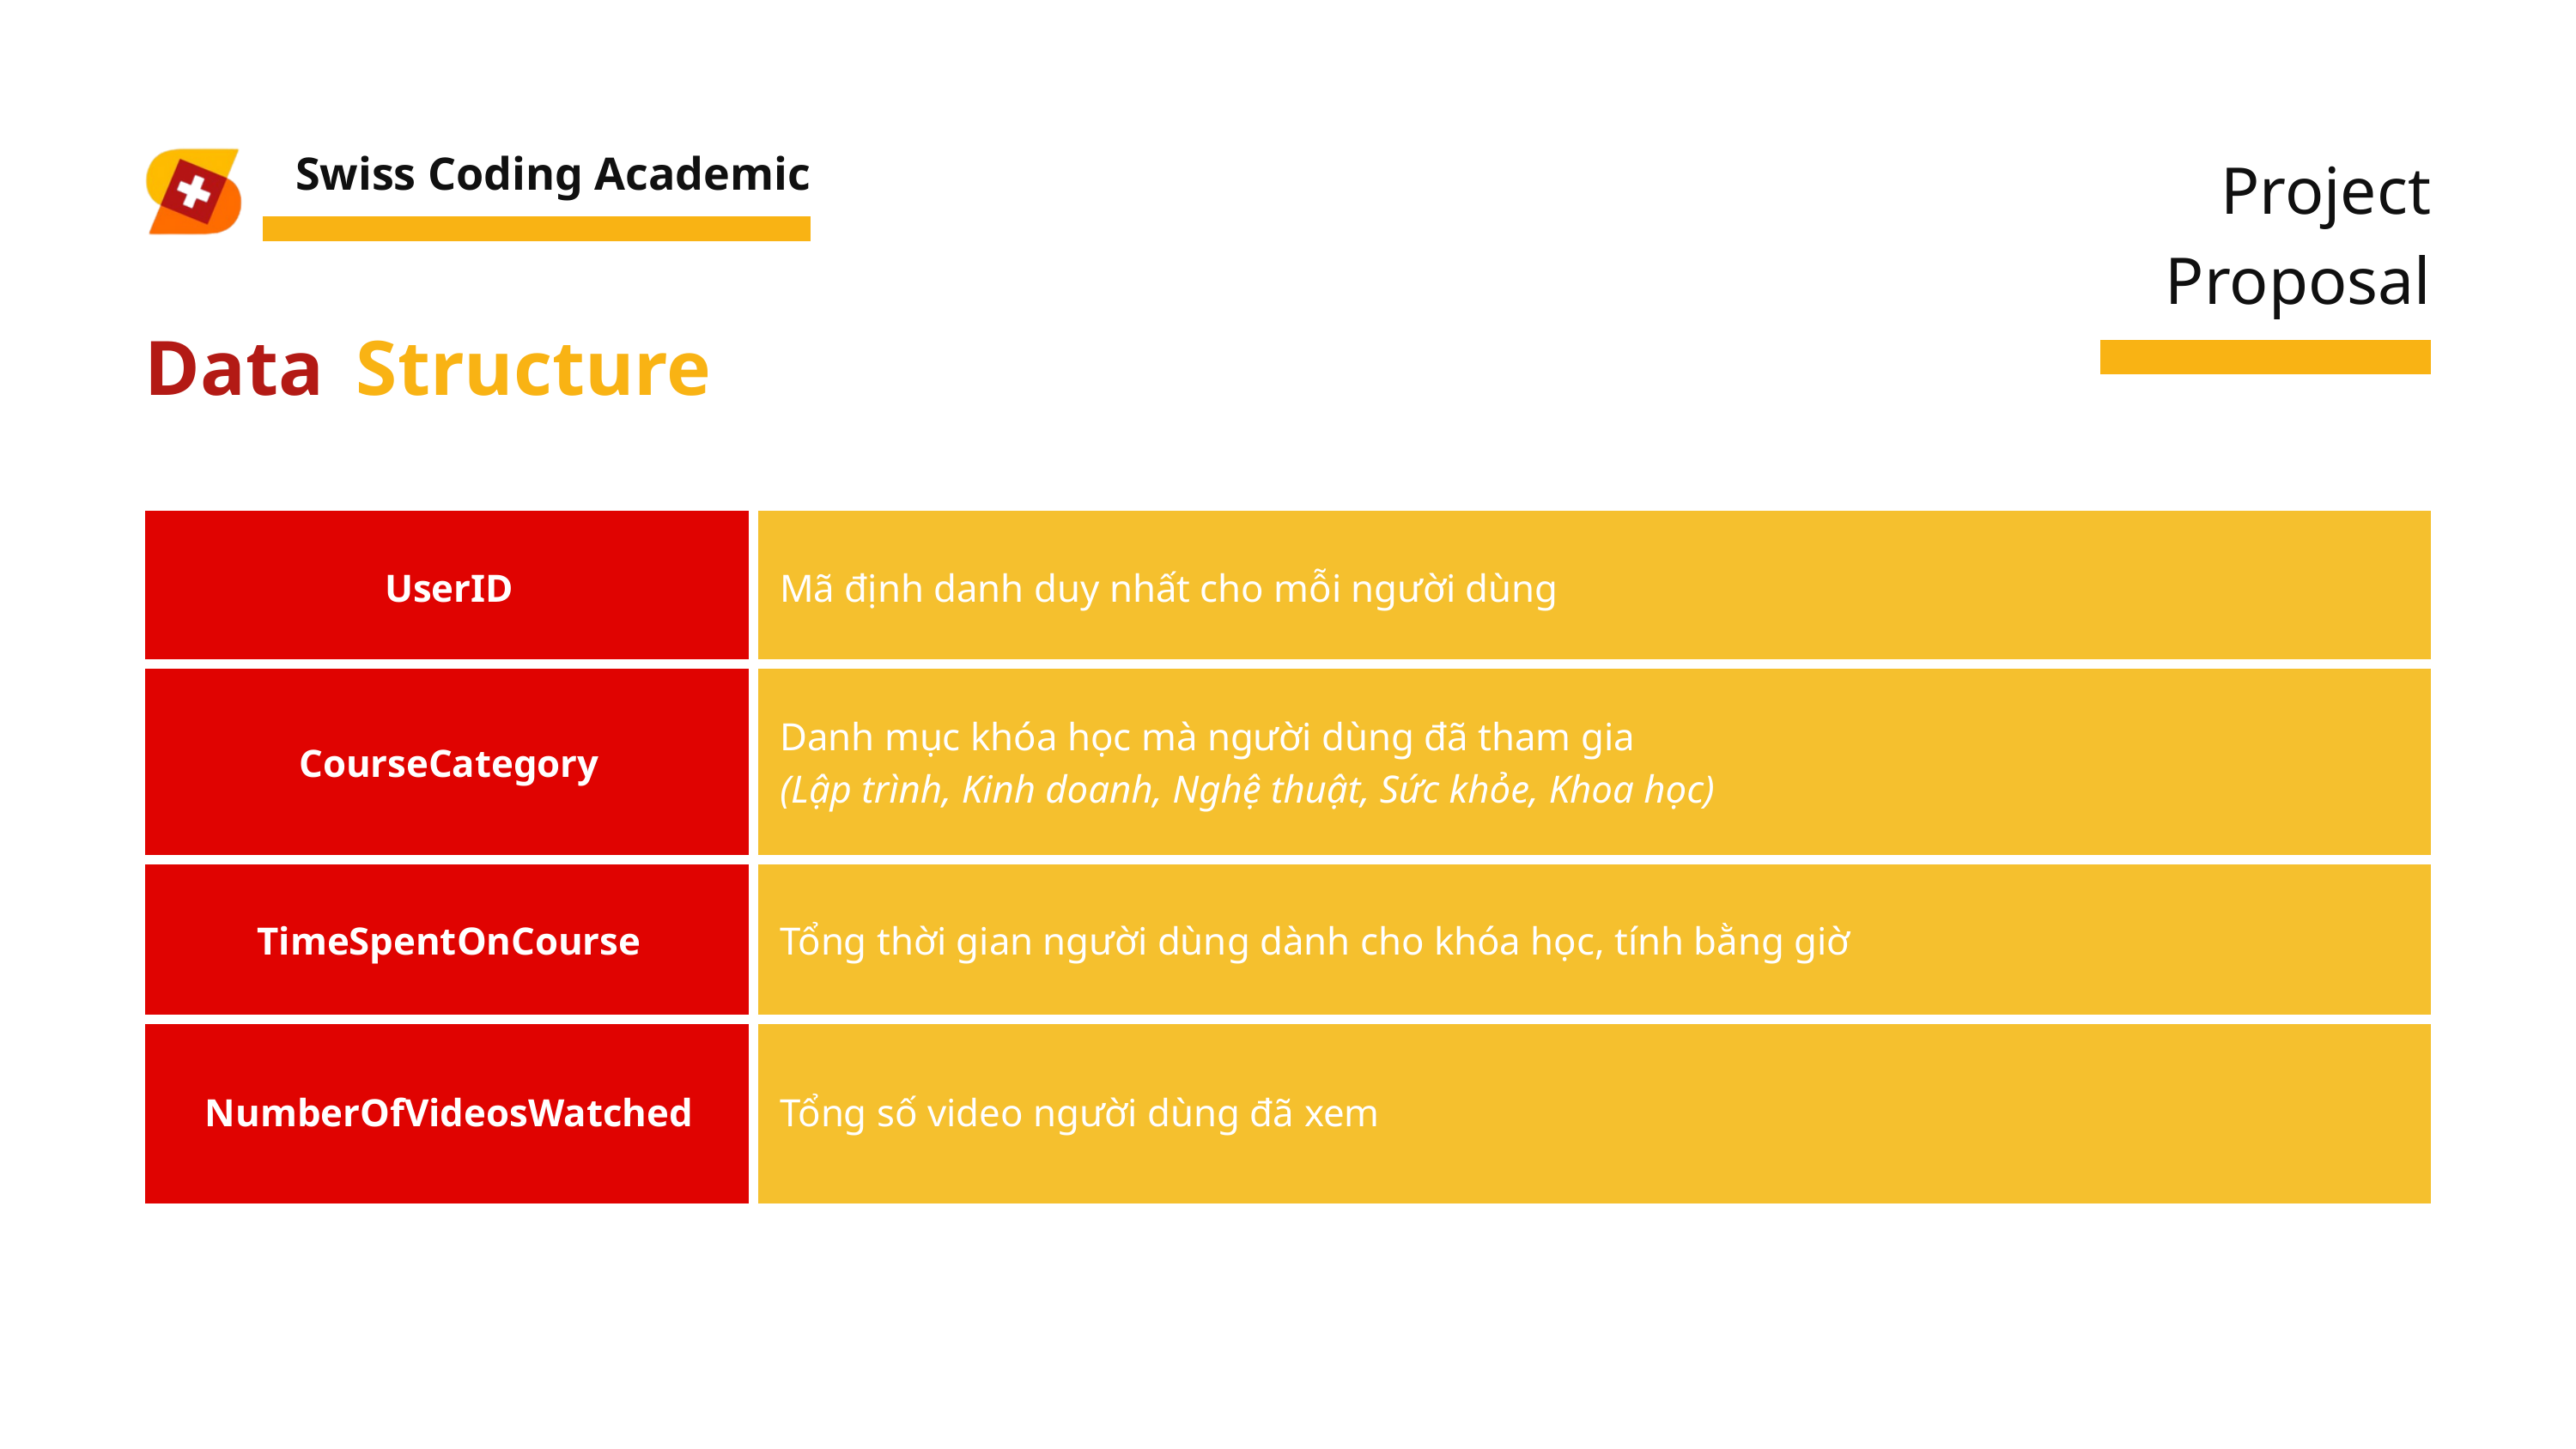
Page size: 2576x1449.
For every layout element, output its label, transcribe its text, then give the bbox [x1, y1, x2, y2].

table_cell TimeSpentOnCourse [145, 864, 749, 1015]
table_header Mã định danh duy nhất cho mỗi người dùng [758, 511, 2431, 659]
table_cell NumberOfVideosWatched [145, 1024, 749, 1203]
table_cell CourseCategory [145, 669, 749, 855]
table_cell Tổng thời gian người dùng dành cho khóa học, tính bằng giờ [758, 864, 2431, 1015]
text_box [263, 215, 811, 242]
table_header UserID [145, 511, 749, 659]
text_box [144, 144, 246, 242]
table_cell Danh mục khóa học mà người dùng đã tham gia (Lập trình, Kinh doanh, Nghệ thuật, Sức khỏe, Khoa học) [758, 669, 2431, 855]
table_cell Tổng số video người dùng đã xem [758, 1024, 2431, 1203]
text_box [2099, 144, 2432, 375]
text_box Swiss Coding Academic [245, 136, 811, 200]
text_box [144, 330, 760, 420]
